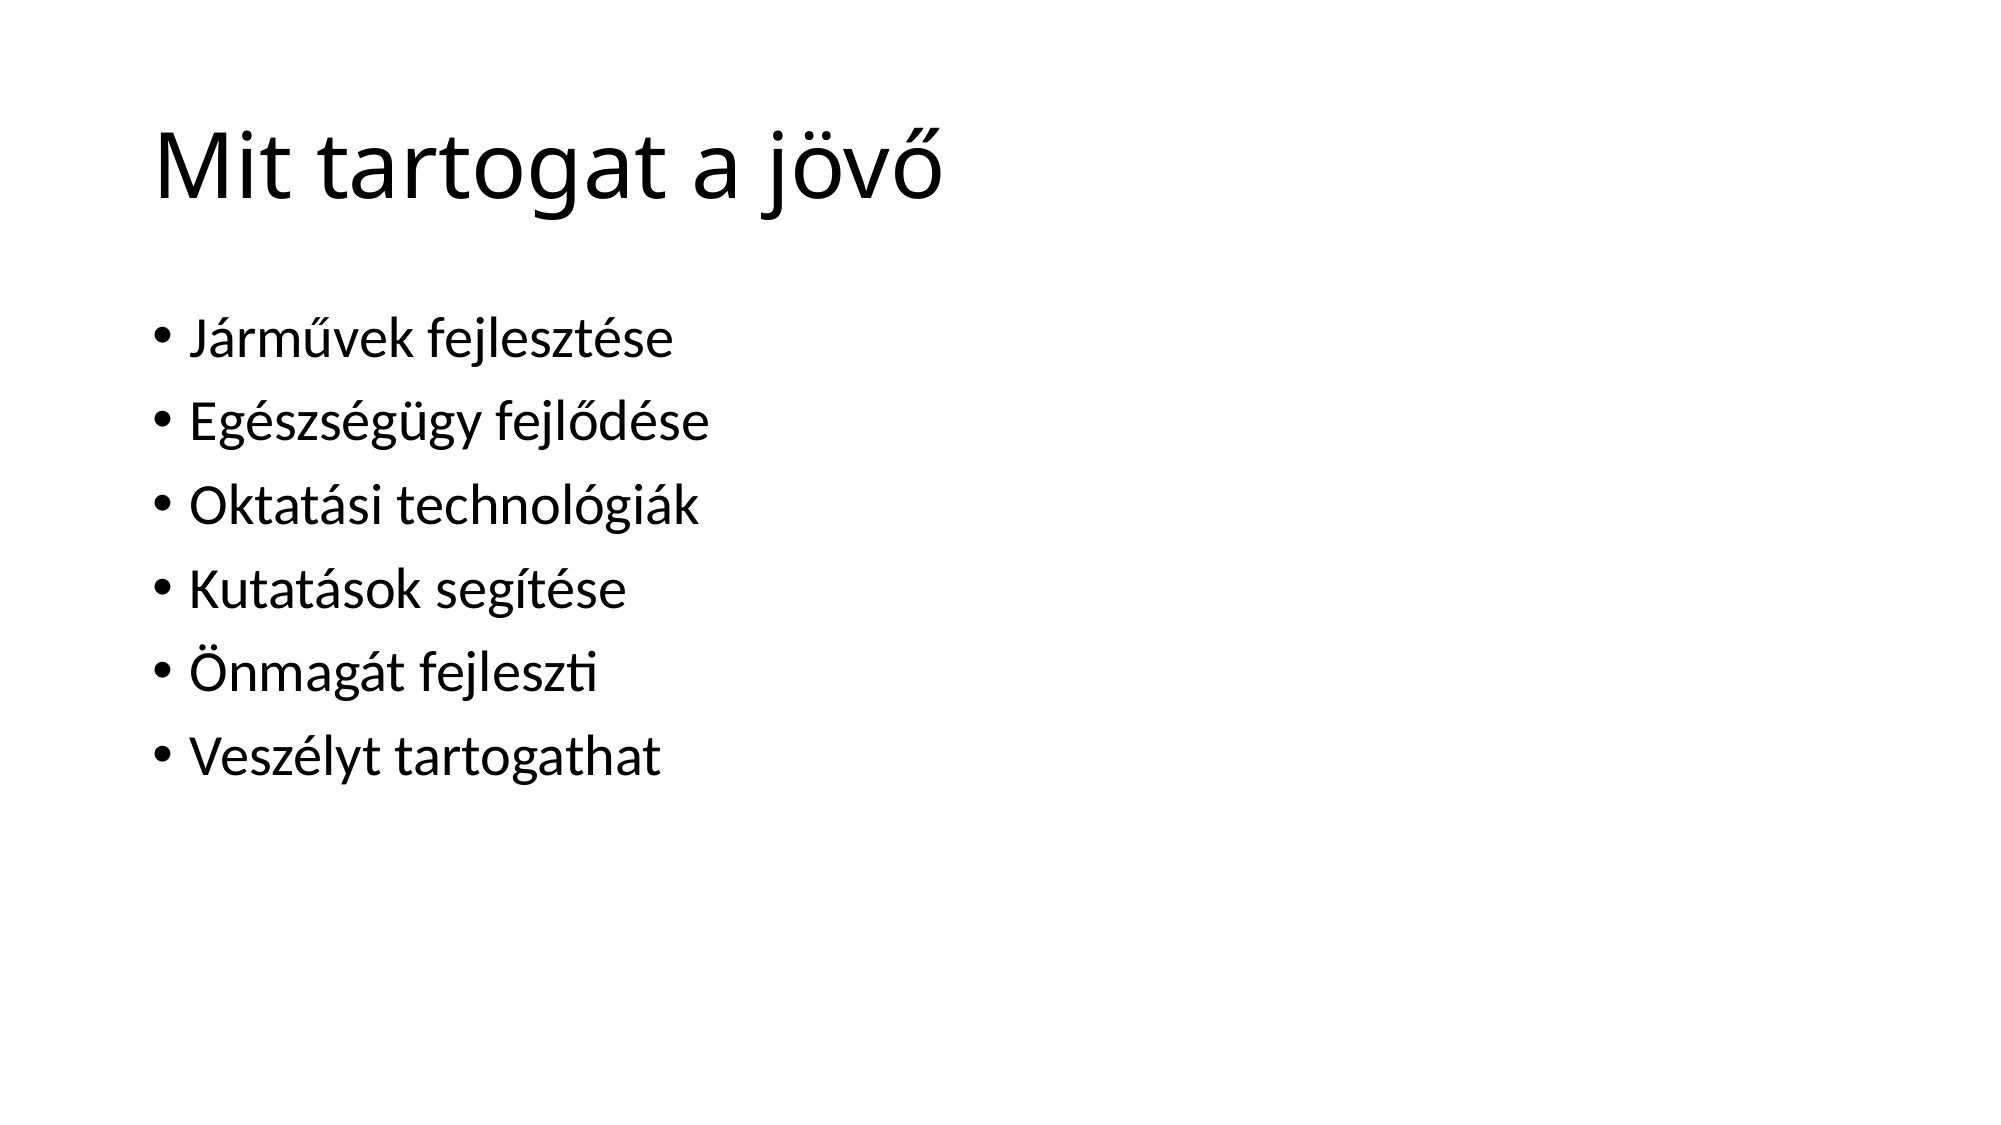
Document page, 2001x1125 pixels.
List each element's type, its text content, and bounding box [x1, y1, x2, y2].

list Járművek fejlesztése Egészségügy fejlődése Oktatási technológiák Kutatások segítése Önmagát fejleszti Veszélyt tartogathat [137, 299, 1863, 1014]
title Mit tartogat a jövő [137, 59, 1863, 278]
